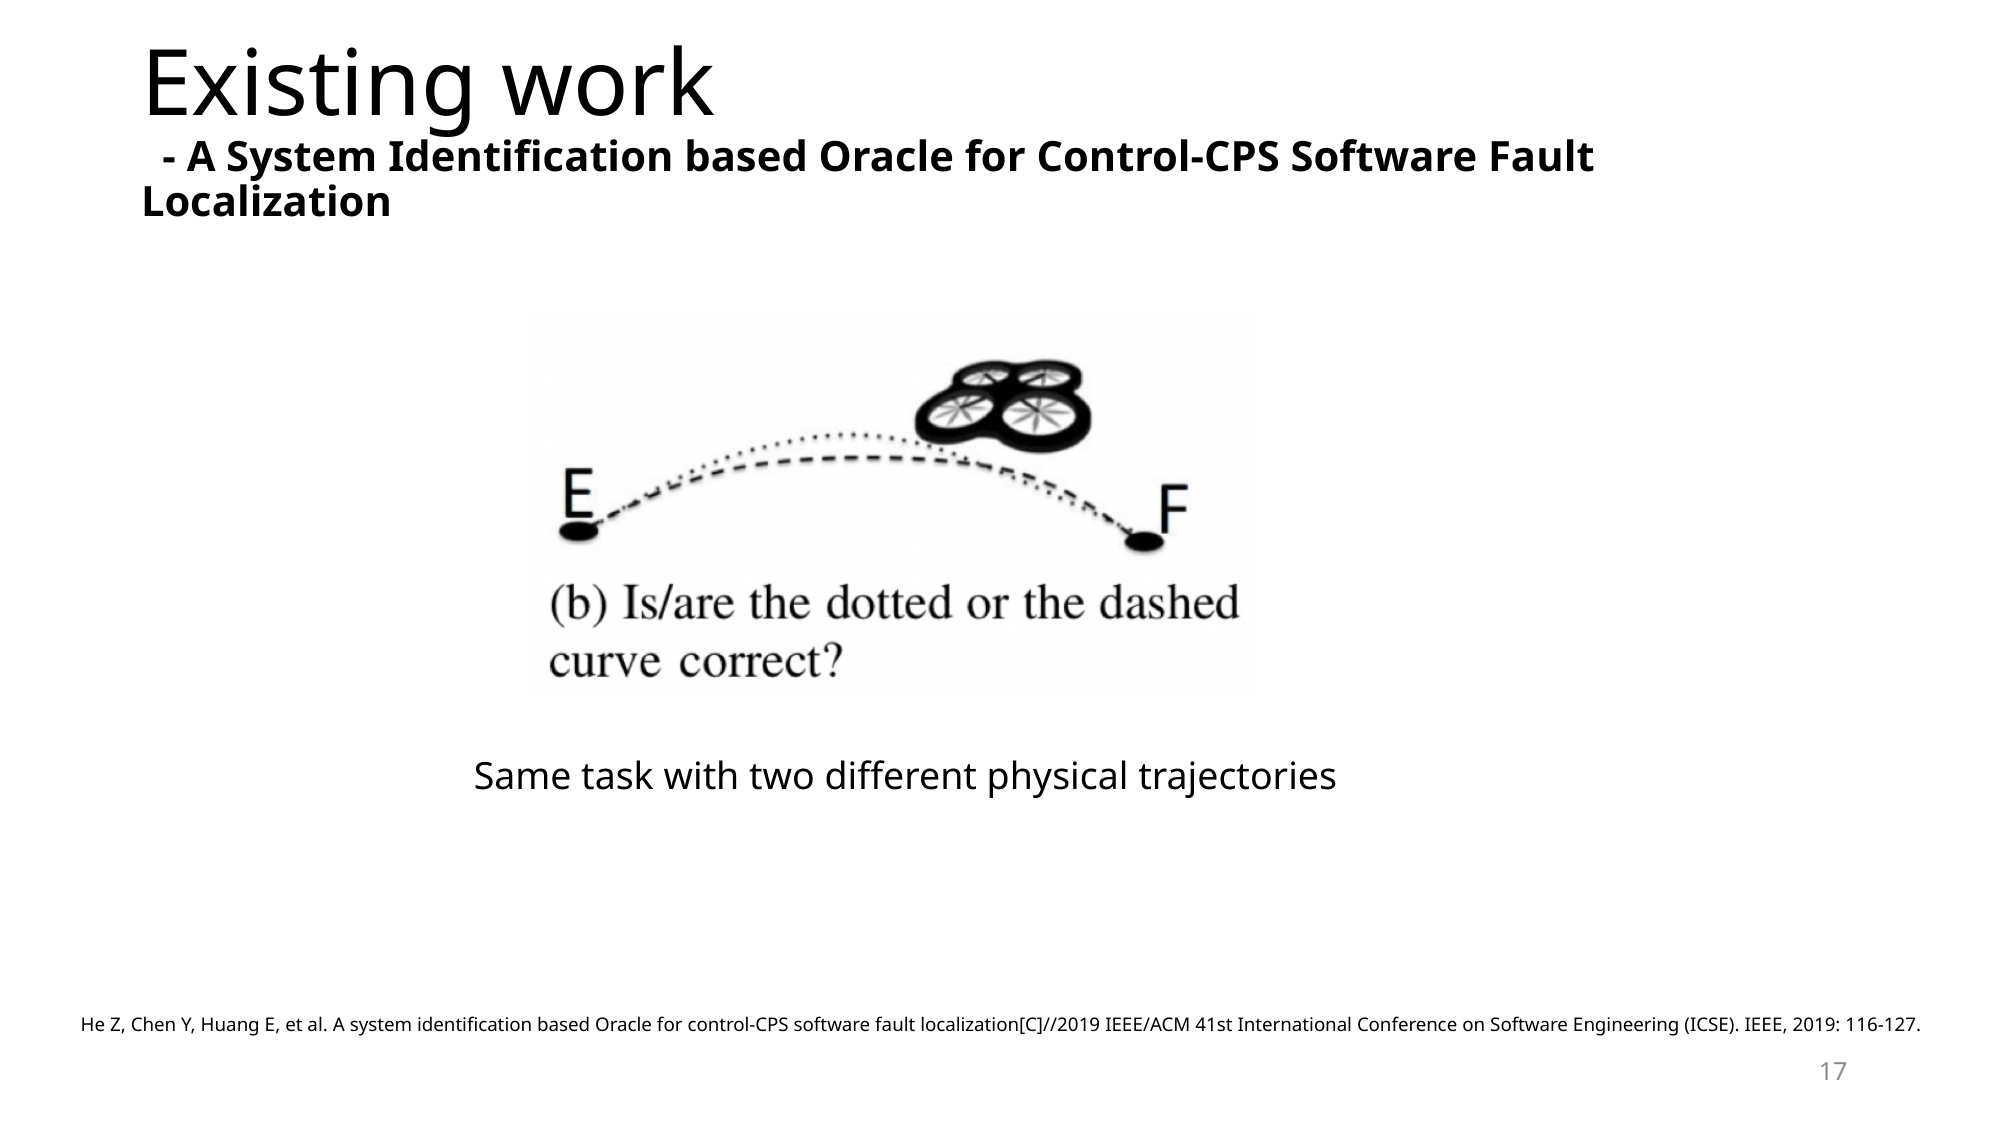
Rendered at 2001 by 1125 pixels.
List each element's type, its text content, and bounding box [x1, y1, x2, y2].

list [523, 310, 1258, 699]
text_box Existing work - A System Identification based Oracle for Control-CPS Software Fault Localization [126, 22, 1852, 240]
text_box He Z, Chen Y, Huang E, et al. A system identification based Oracle for control-CPS software fault localization[C]//2019 IEEE/ACM 41st International Conference on Software Engineering (ICSE). IEEE, 2019: 116-127. [65, 1004, 1934, 1043]
slide_number 17 [1412, 1043, 1863, 1103]
text_box Same task with two different physical trajectories [459, 744, 1353, 805]
